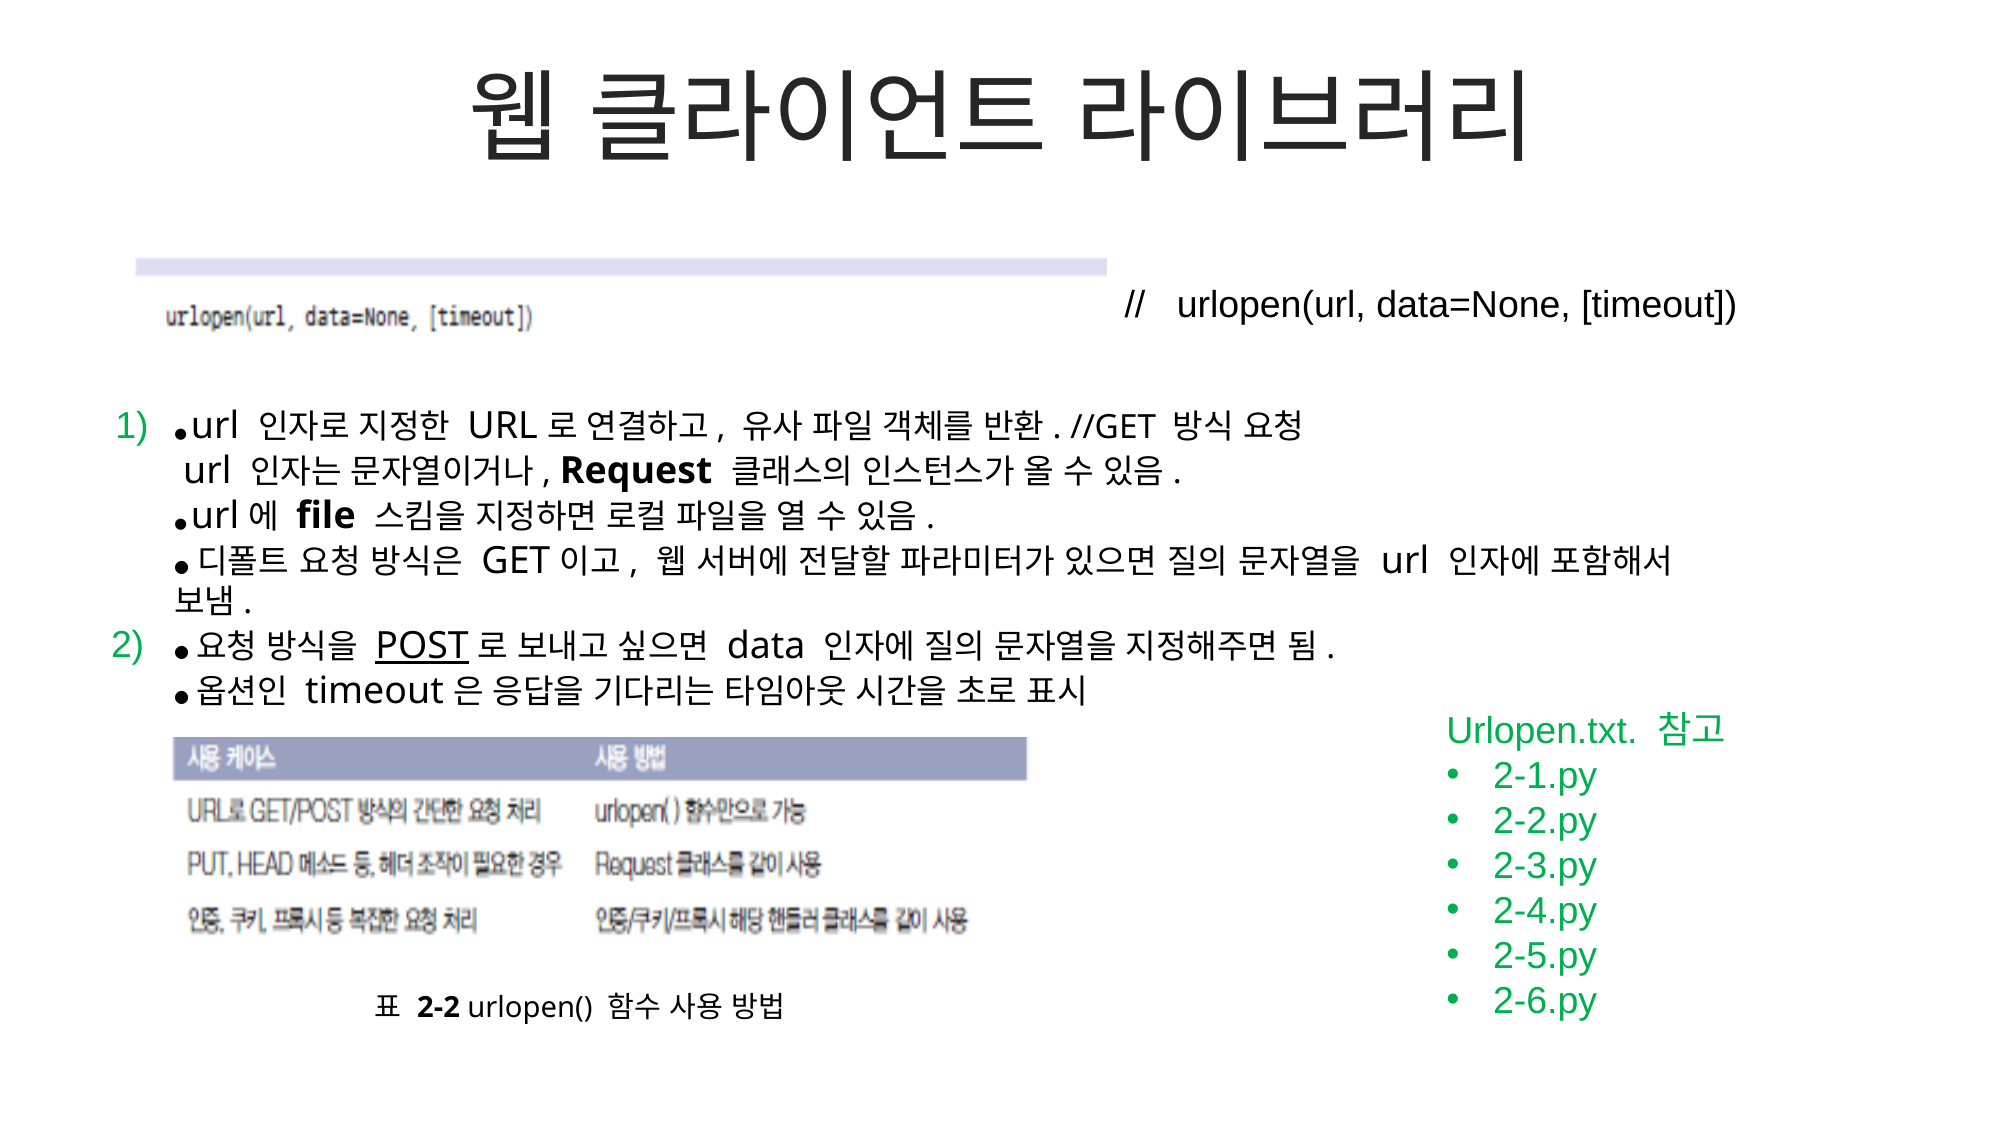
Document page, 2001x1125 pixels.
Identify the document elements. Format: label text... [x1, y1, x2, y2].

text_box Urlopen.txt. 참고 2-1.py 2-2.py 2-3.py 2-4.py 2-5.py 2-6.py [1431, 698, 1742, 1029]
text_box 표 2-2 urlopen() 함수 사용 방법 [360, 981, 801, 1031]
text_box ● url 인자로 지정한 URL로 연결하고, 유사 파일 객체를 반환. //GET 방식 요청 url 인자는 문자열이거나, Request 클래스의 인스턴스가 올 수 있음. ● url에 file 스킴을 지정하면 로컬 파일을 열 수 있음. ● 디폴트 요청 방식은 GET이고, 웹 서버에 전달할 파라미터가 있으면 질의 문자열을 url 인자에 포함해서 보냄. ● 요청 방식을 POST로 보내고 싶으면 data 인자에 질의 문자열을 지정해주면 됨. ● 옵션인 timeout은 응답을 기다리는 타임아웃 시간을 초로 표시 [159, 393, 1689, 718]
list 웹 클라이언트 라이브러리 [53, 55, 1952, 175]
picture [132, 256, 1107, 350]
text_box 1) [100, 393, 164, 454]
picture [165, 737, 1044, 950]
text_box // urlopen(url, data=None, [timeout]) [1109, 272, 1753, 333]
text_box 2) [96, 612, 160, 673]
